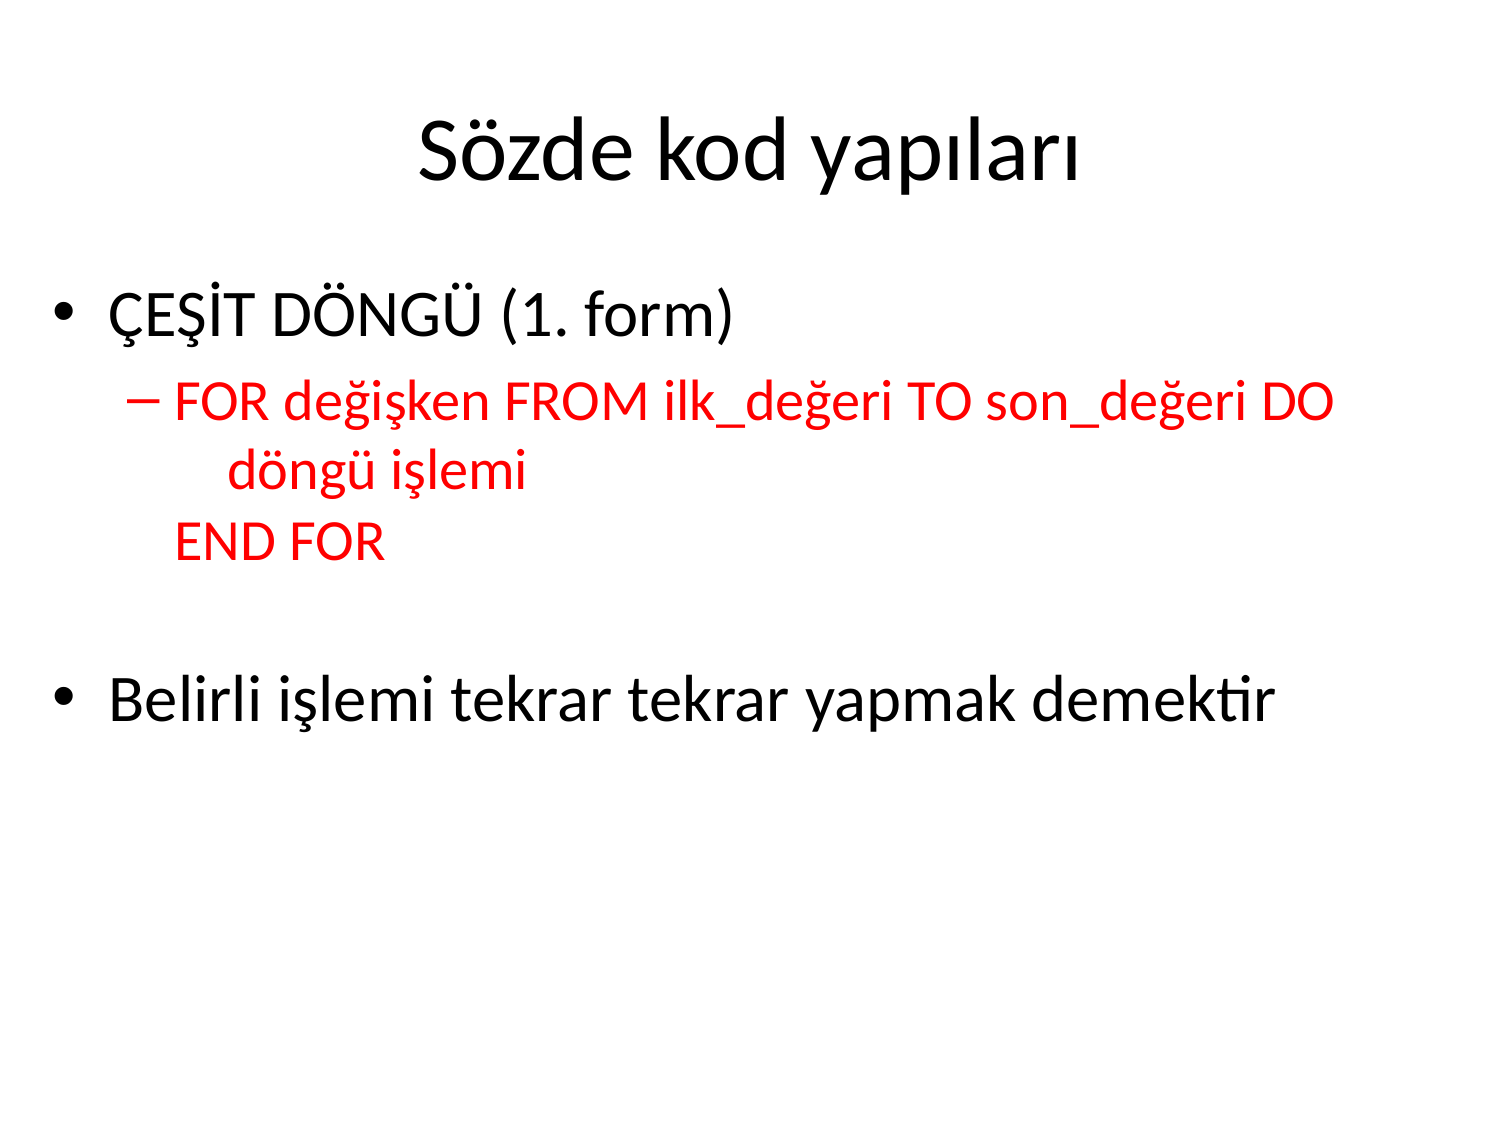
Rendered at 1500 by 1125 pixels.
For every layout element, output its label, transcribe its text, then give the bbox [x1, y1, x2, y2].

list ÇEŞİT DÖNGÜ (1. form) FOR değişken FROM ilk_değeri TO son_değeri DO döngü işlemi END FOR Belirli işlemi tekrar tekrar yapmak demektir [37, 262, 1476, 1006]
title Sözde kod yapıları [74, 49, 1426, 238]
